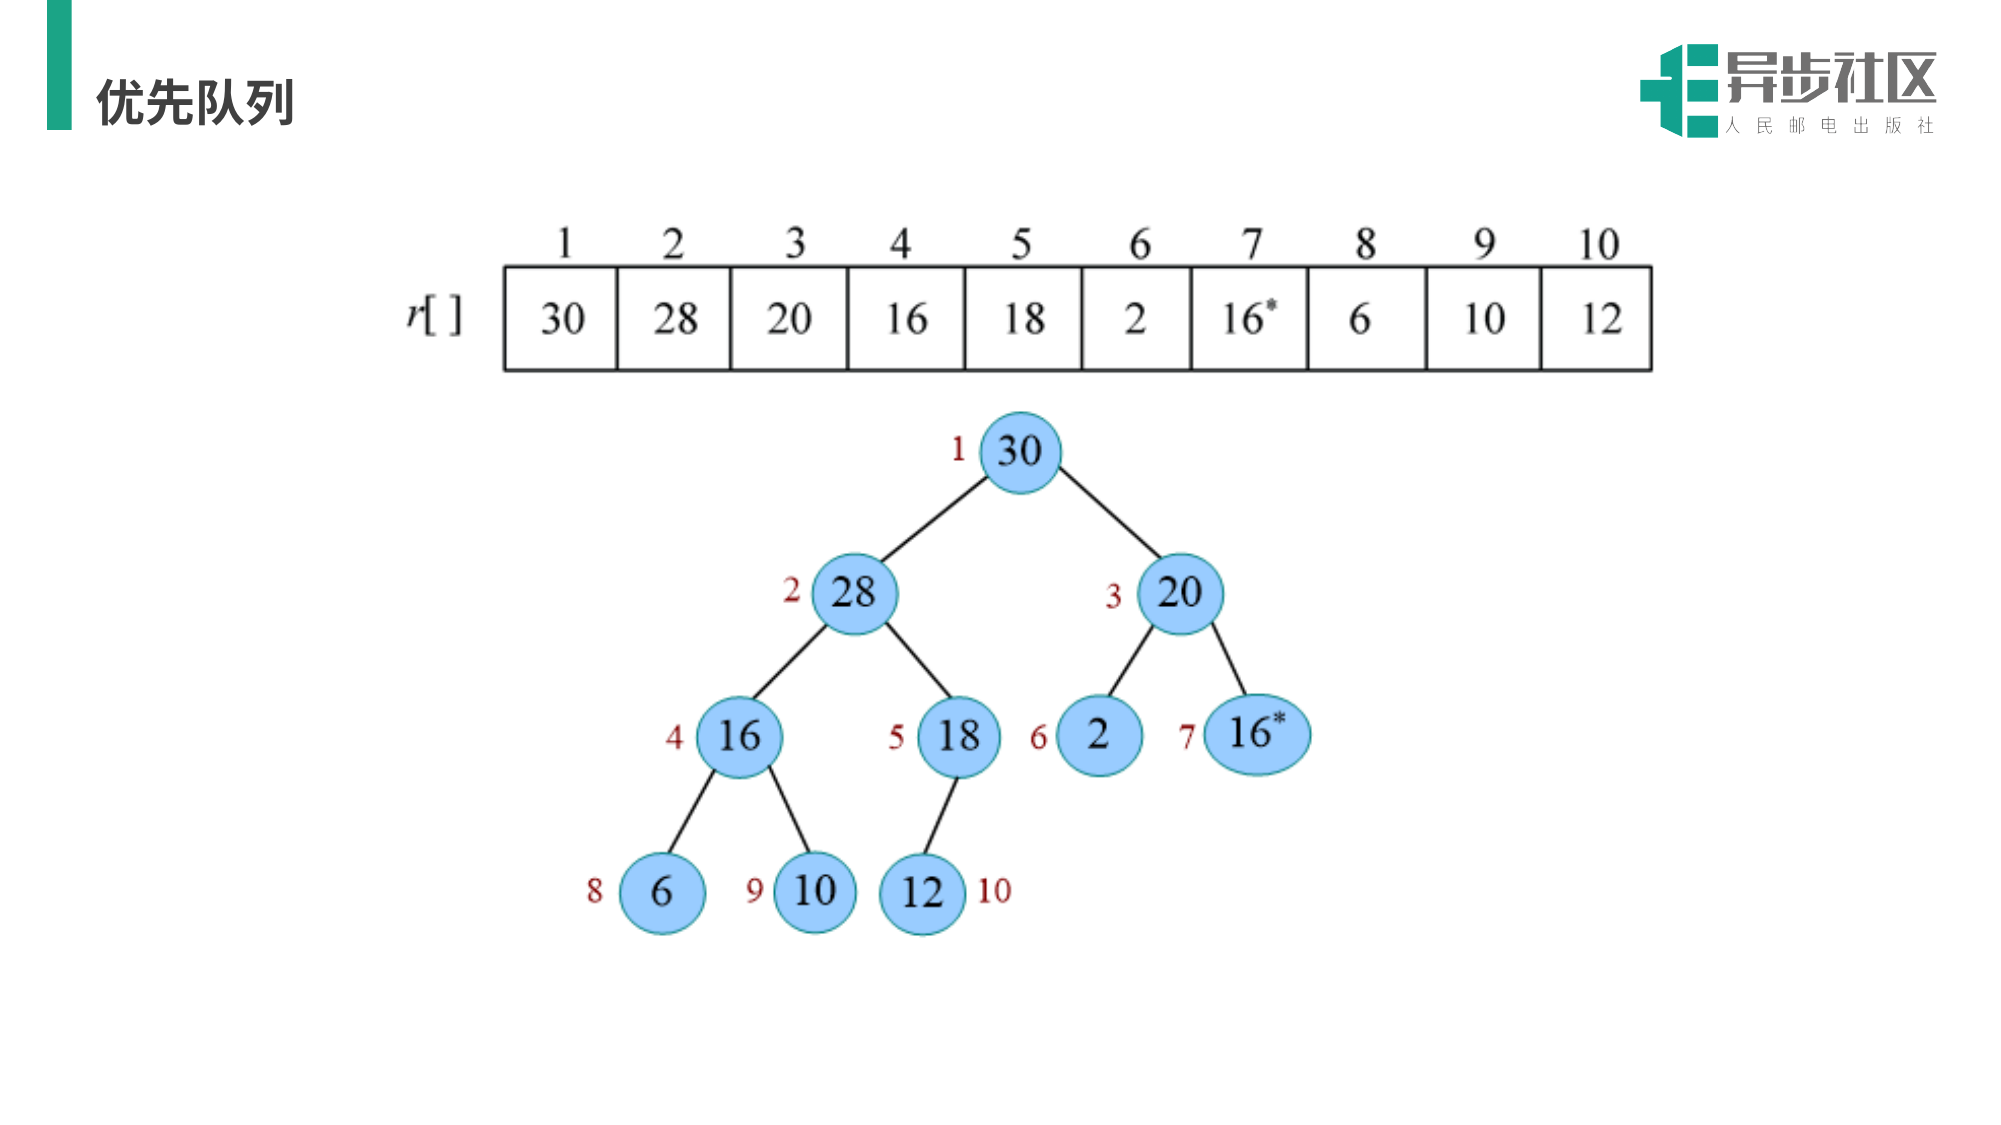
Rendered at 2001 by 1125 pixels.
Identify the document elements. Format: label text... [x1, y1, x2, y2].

picture [399, 220, 1664, 388]
picture [1639, 36, 1948, 151]
text_box 优先队列 [80, 64, 492, 139]
text_box [46, 0, 73, 131]
picture [571, 408, 1318, 942]
